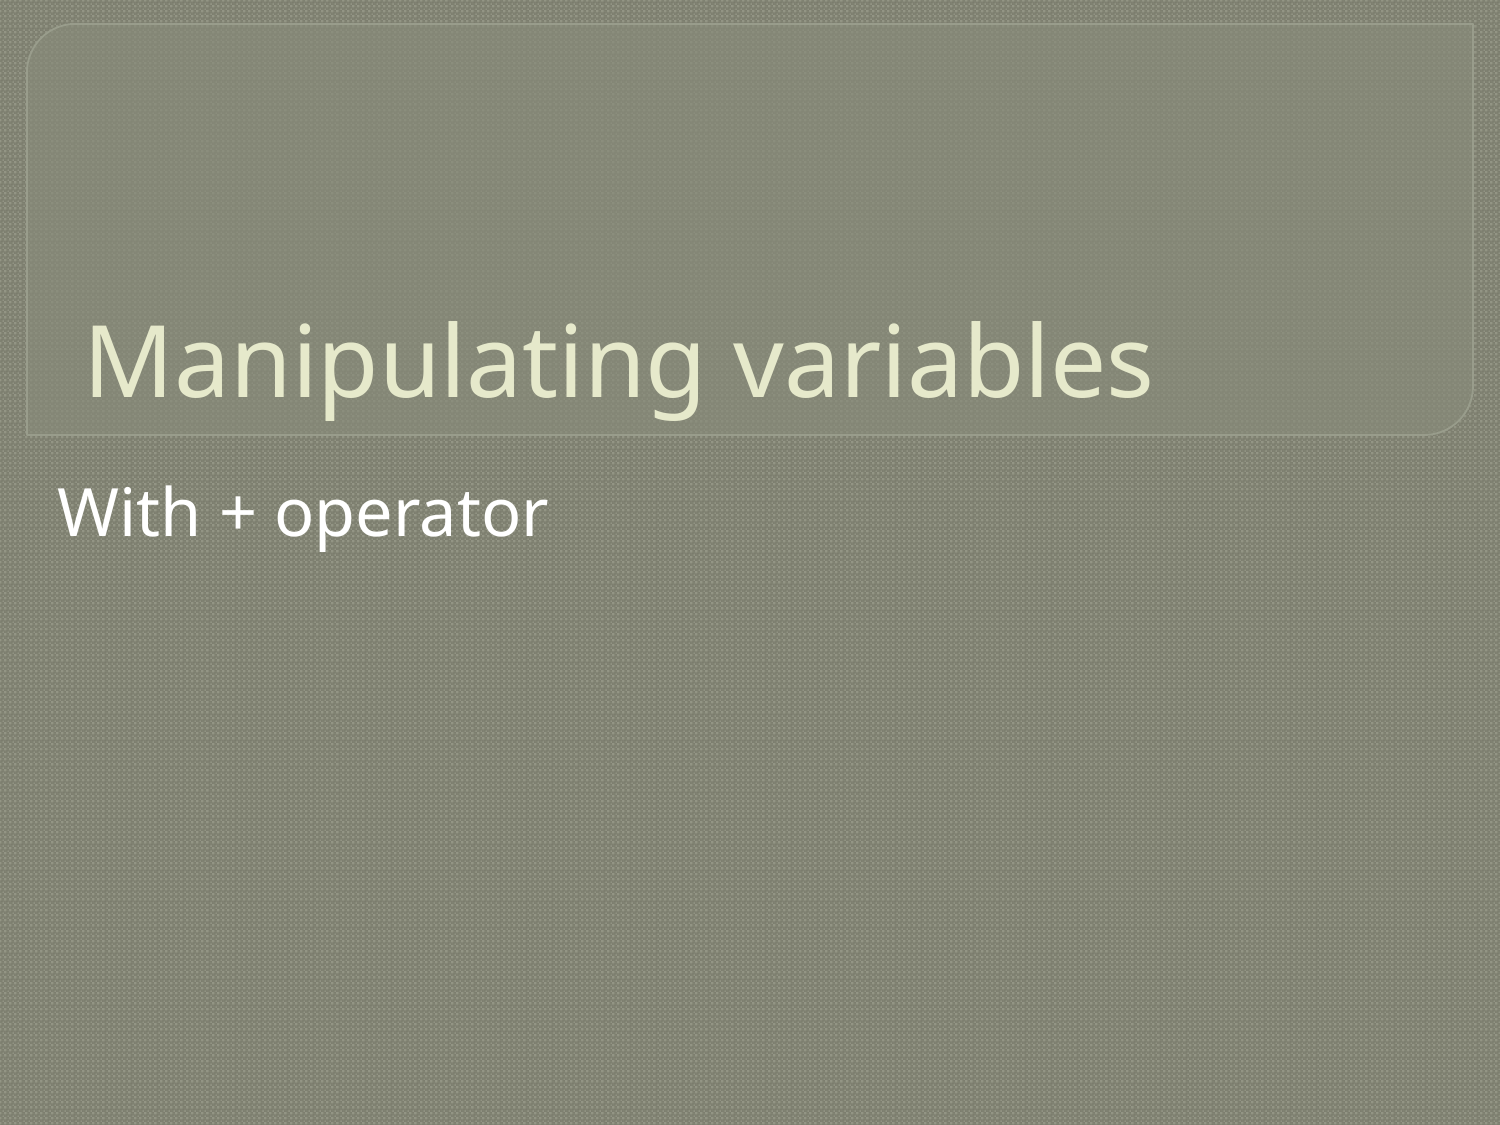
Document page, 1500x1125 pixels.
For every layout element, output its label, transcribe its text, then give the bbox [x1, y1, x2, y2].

subtitle With + operator [50, 462, 1427, 750]
title Manipulating variables [76, 62, 1427, 425]
